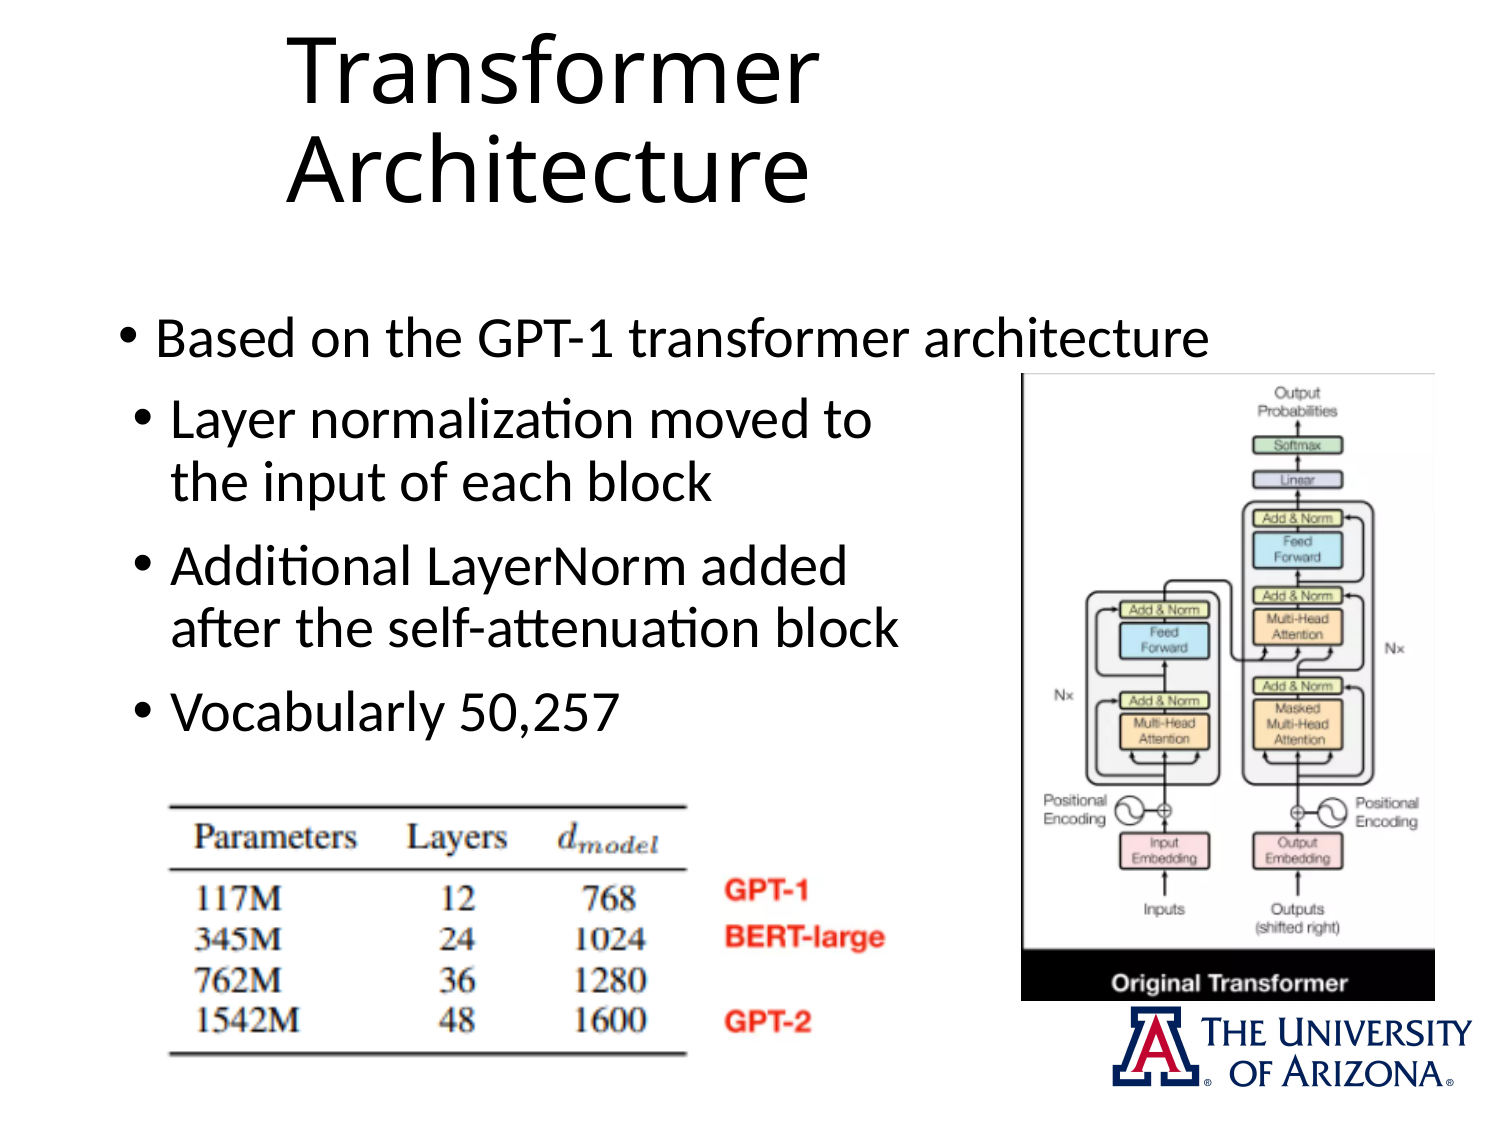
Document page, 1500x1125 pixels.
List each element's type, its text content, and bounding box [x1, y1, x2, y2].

slide_number 7 [1059, 1042, 1397, 1103]
text_box Layer normalization moved to the input of each block Additional LayerNorm added after the self-attenuation block Vocabularly 50,257 [117, 380, 979, 756]
title Transformer Architecture [271, 59, 1229, 187]
list Based on the GPT-1 transformer architecture [103, 299, 1397, 393]
picture [136, 777, 894, 1065]
picture [1021, 373, 1478, 1094]
